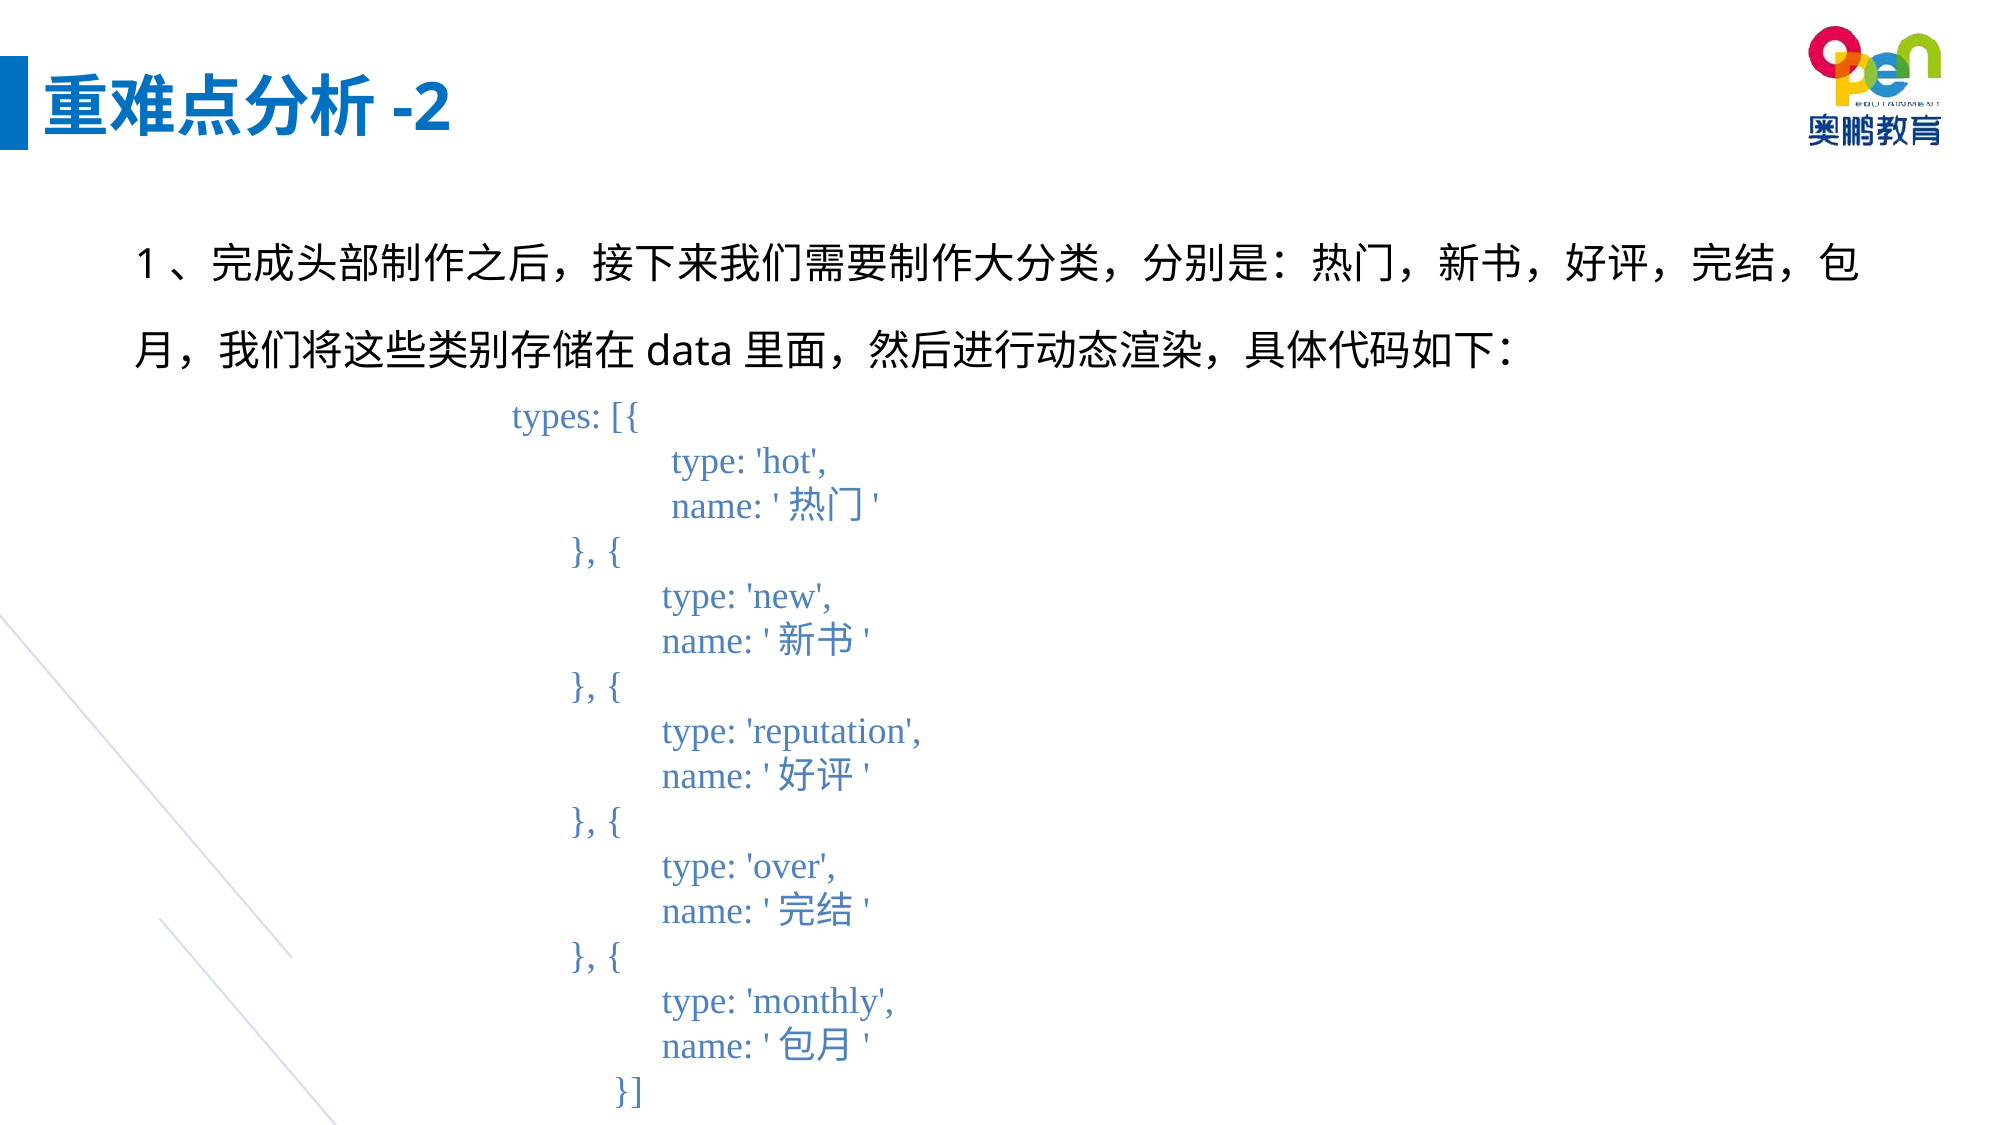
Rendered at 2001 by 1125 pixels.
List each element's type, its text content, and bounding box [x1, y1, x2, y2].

text_box 重难点分析-2 [28, 56, 654, 151]
text_box 1、完成头部制作之后，接下来我们需要制作大分类，分别是：热门，新书，好评，完结，包月，我们将这些类别存储在data里面，然后进行动态渲染，具体代码如下： [293, 191, 1876, 382]
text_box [159, 918, 425, 1125]
text_box [0, 55, 29, 147]
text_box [0, 147, 293, 958]
text_box types: [{ type: 'hot', name: '热门' }, { type: 'new', name: '新书' }, { type: 'reputation', name: '好评' }, { type: 'over', name: '完结' }, { type: 'monthly', name: '包月' }] [497, 383, 1331, 1118]
picture [1808, 24, 1943, 148]
